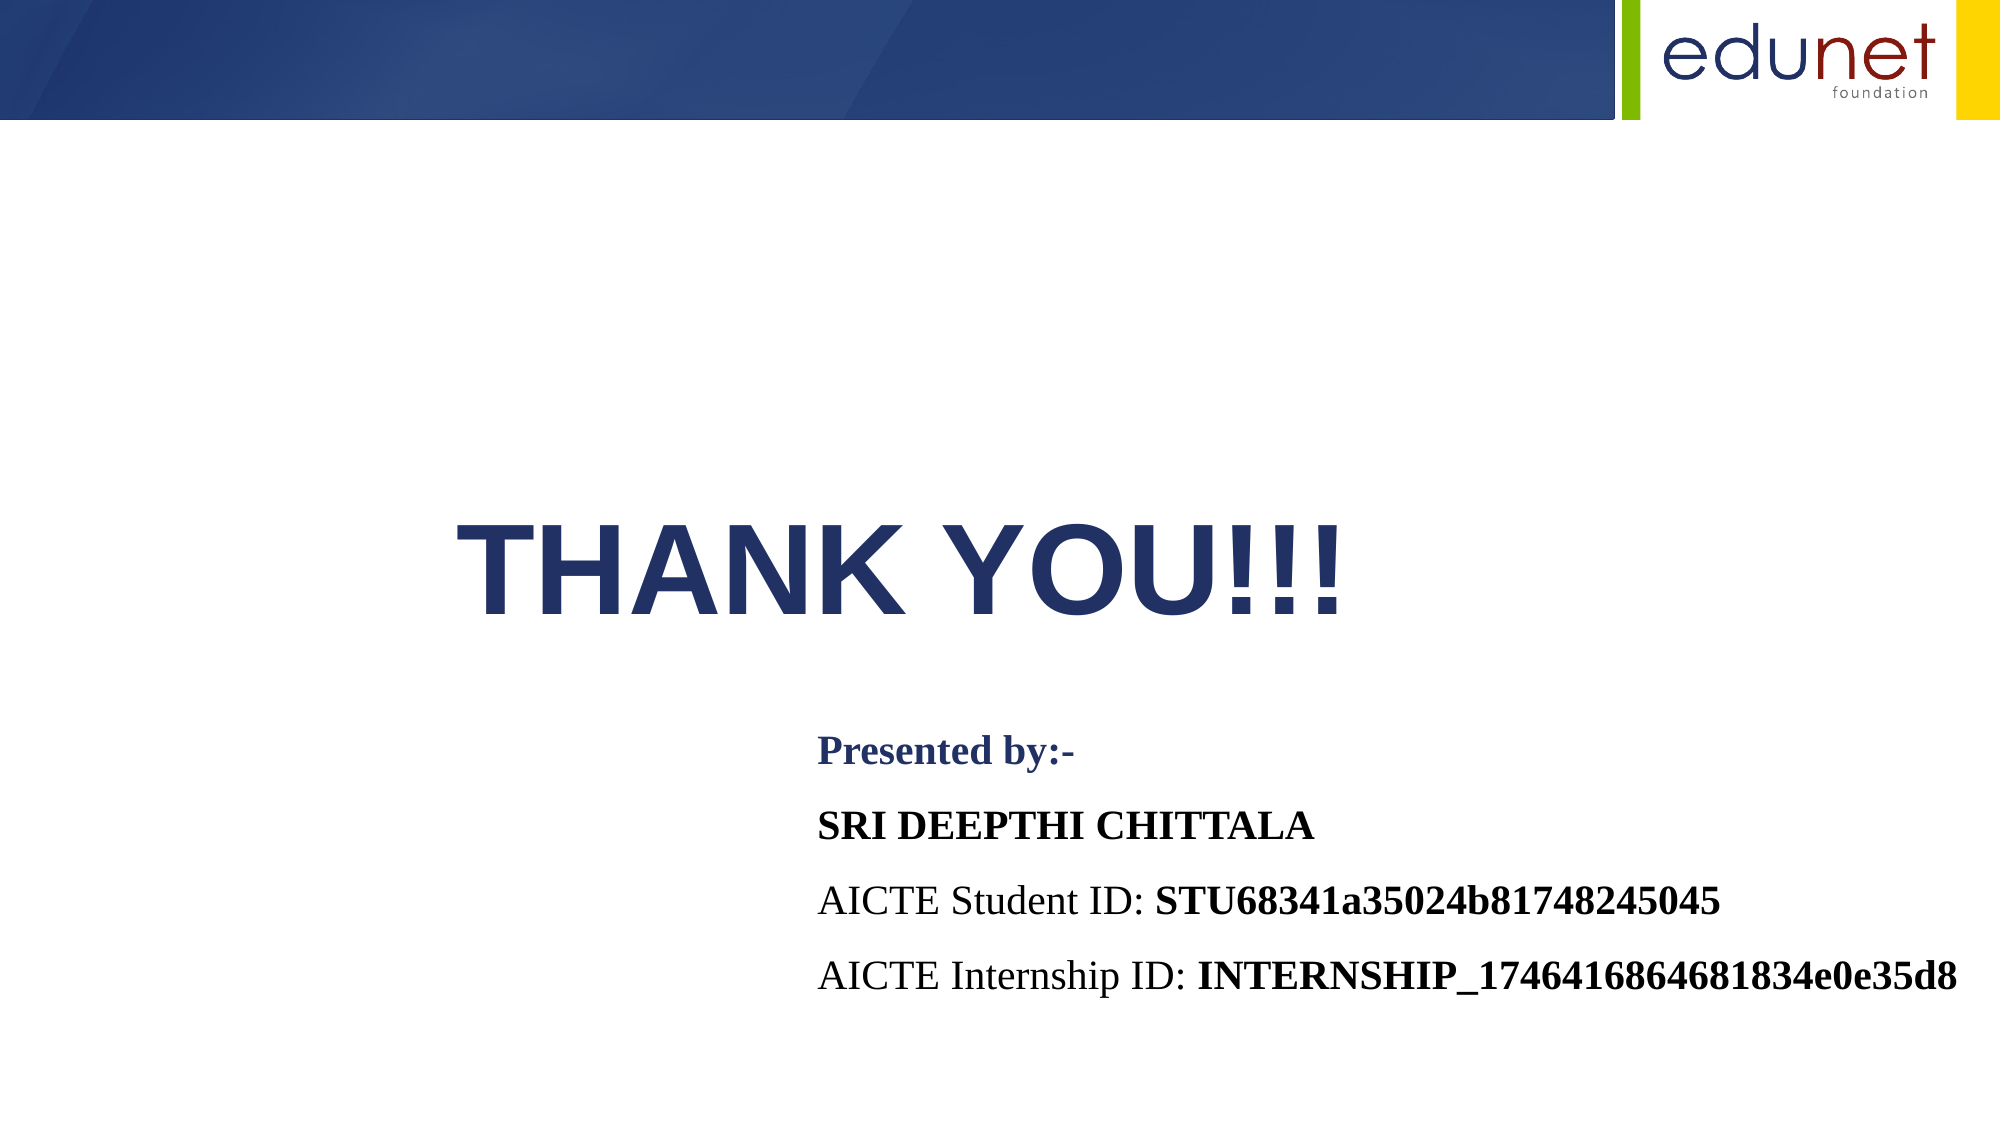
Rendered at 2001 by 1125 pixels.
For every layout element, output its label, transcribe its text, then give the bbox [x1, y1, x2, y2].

text_box THANK YOU!!! [441, 400, 1438, 648]
text_box Presented by:- SRI DEEPTHI CHITTALA AICTE Student ID: STU68341a35024b81748245045 AICTE Internship ID: INTERNSHIP_1746416864681834e0e35d8 [802, 690, 2000, 1006]
picture [1652, 12, 1948, 108]
